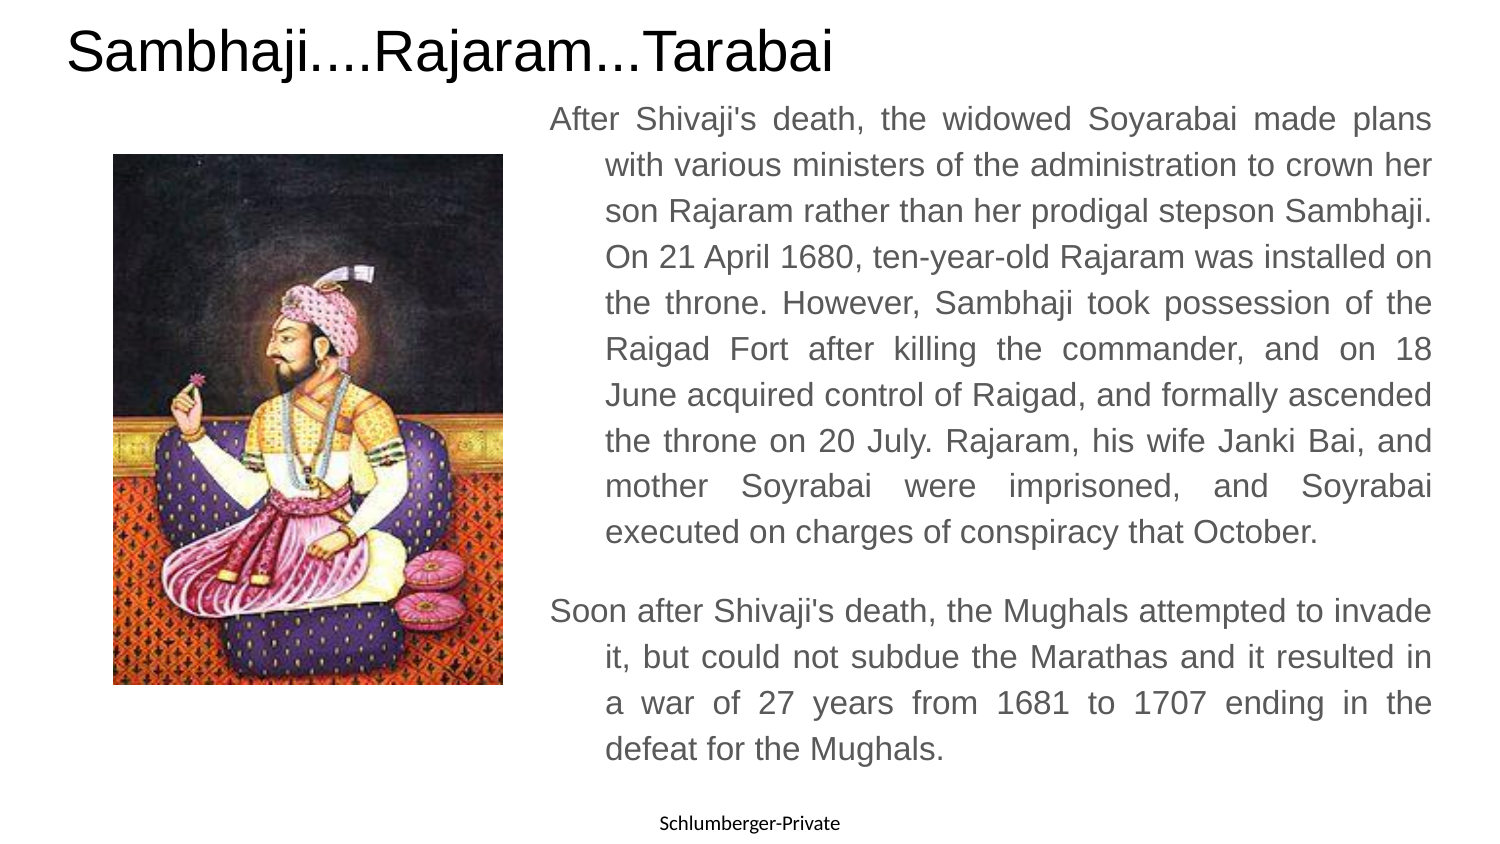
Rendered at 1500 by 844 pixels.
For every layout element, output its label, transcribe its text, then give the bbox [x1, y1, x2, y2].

picture [113, 153, 503, 686]
title Sambhaji....Rajaram...Tarabai [51, 0, 1449, 92]
list After Shivaji's death, the widowed Soyarabai made plans with various ministers of the administration to crown her son Rajaram rather than her prodigal stepson Sambhaji. On 21 April 1680, ten-year-old Rajaram was installed on the throne. However, Sambhaji took possession of the Raigad Fort after killing the commander, and on 18 June acquired control of Raigad, and formally ascended the throne on 20 July. Rajaram, his wife Janki Bai, and mother Soyrabai were imprisoned, and Soyrabai executed on charges of conspiracy that October. Soon after Shivaji's death, the Mughals attempted to invade it, but could not subdue the Marathas and it resulted in a war of 27 years from 1681 to 1707 ending in the defeat for the Mughals. [514, 76, 1449, 637]
